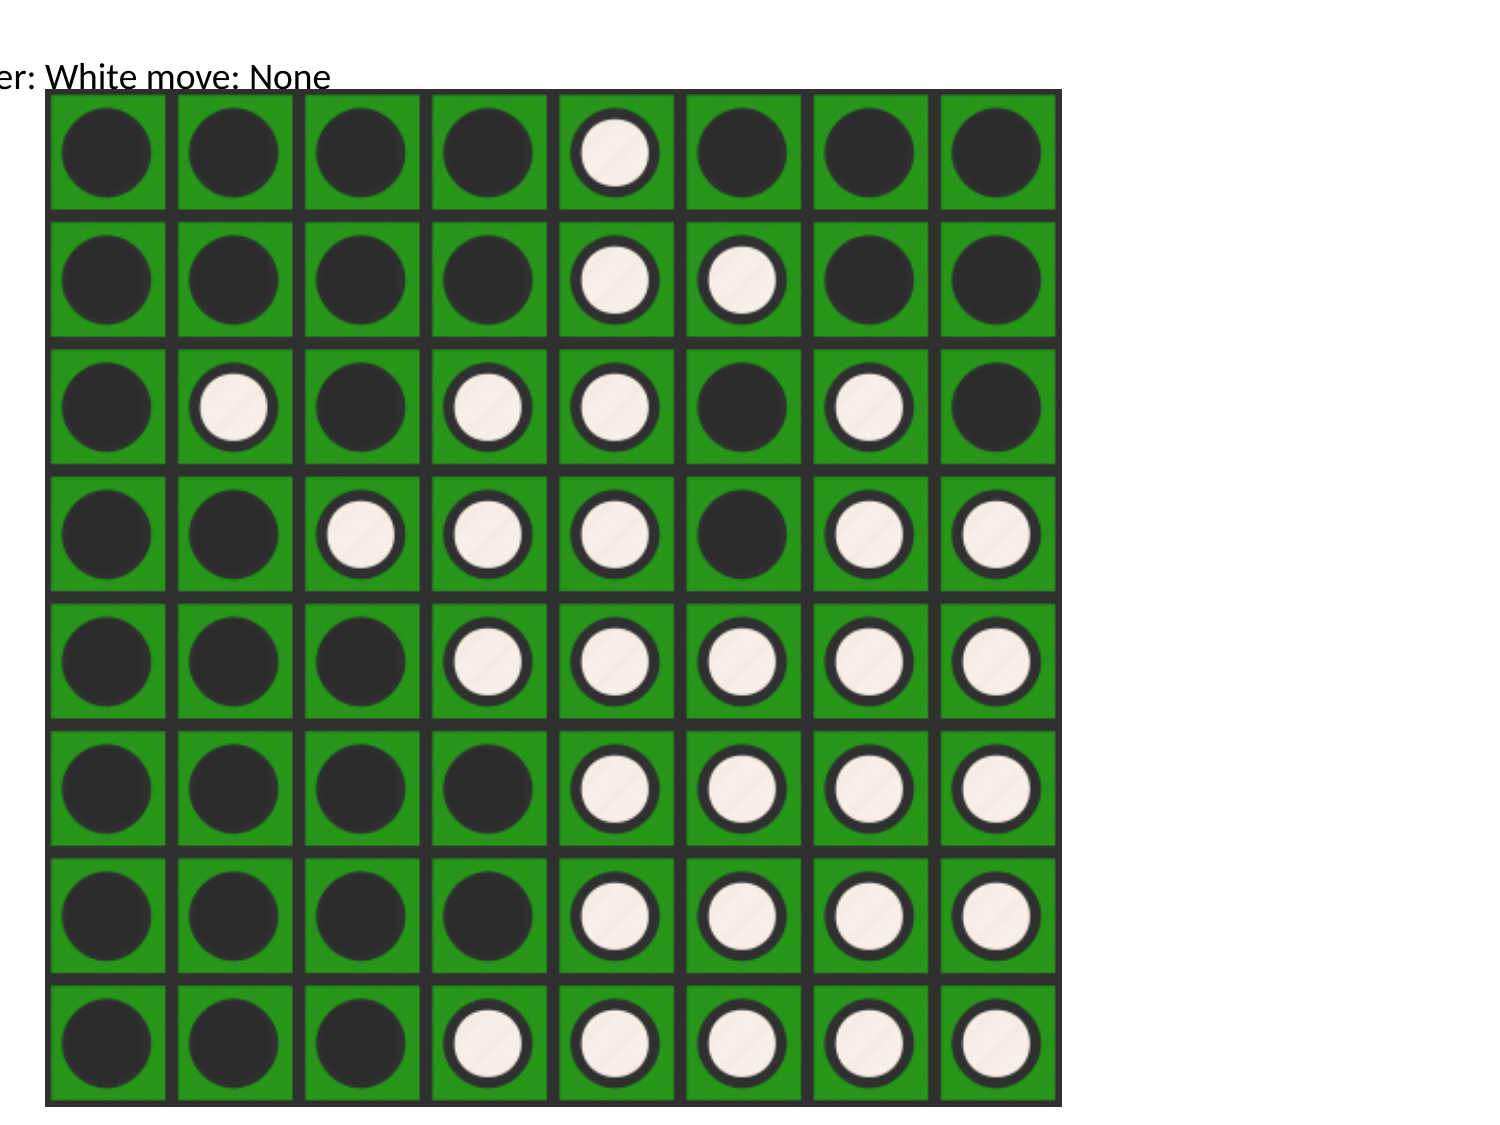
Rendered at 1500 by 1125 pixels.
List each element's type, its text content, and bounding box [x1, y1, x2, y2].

text_box turn: 62 player: White move: None [0, 44, 347, 105]
picture [44, 89, 1062, 1107]
